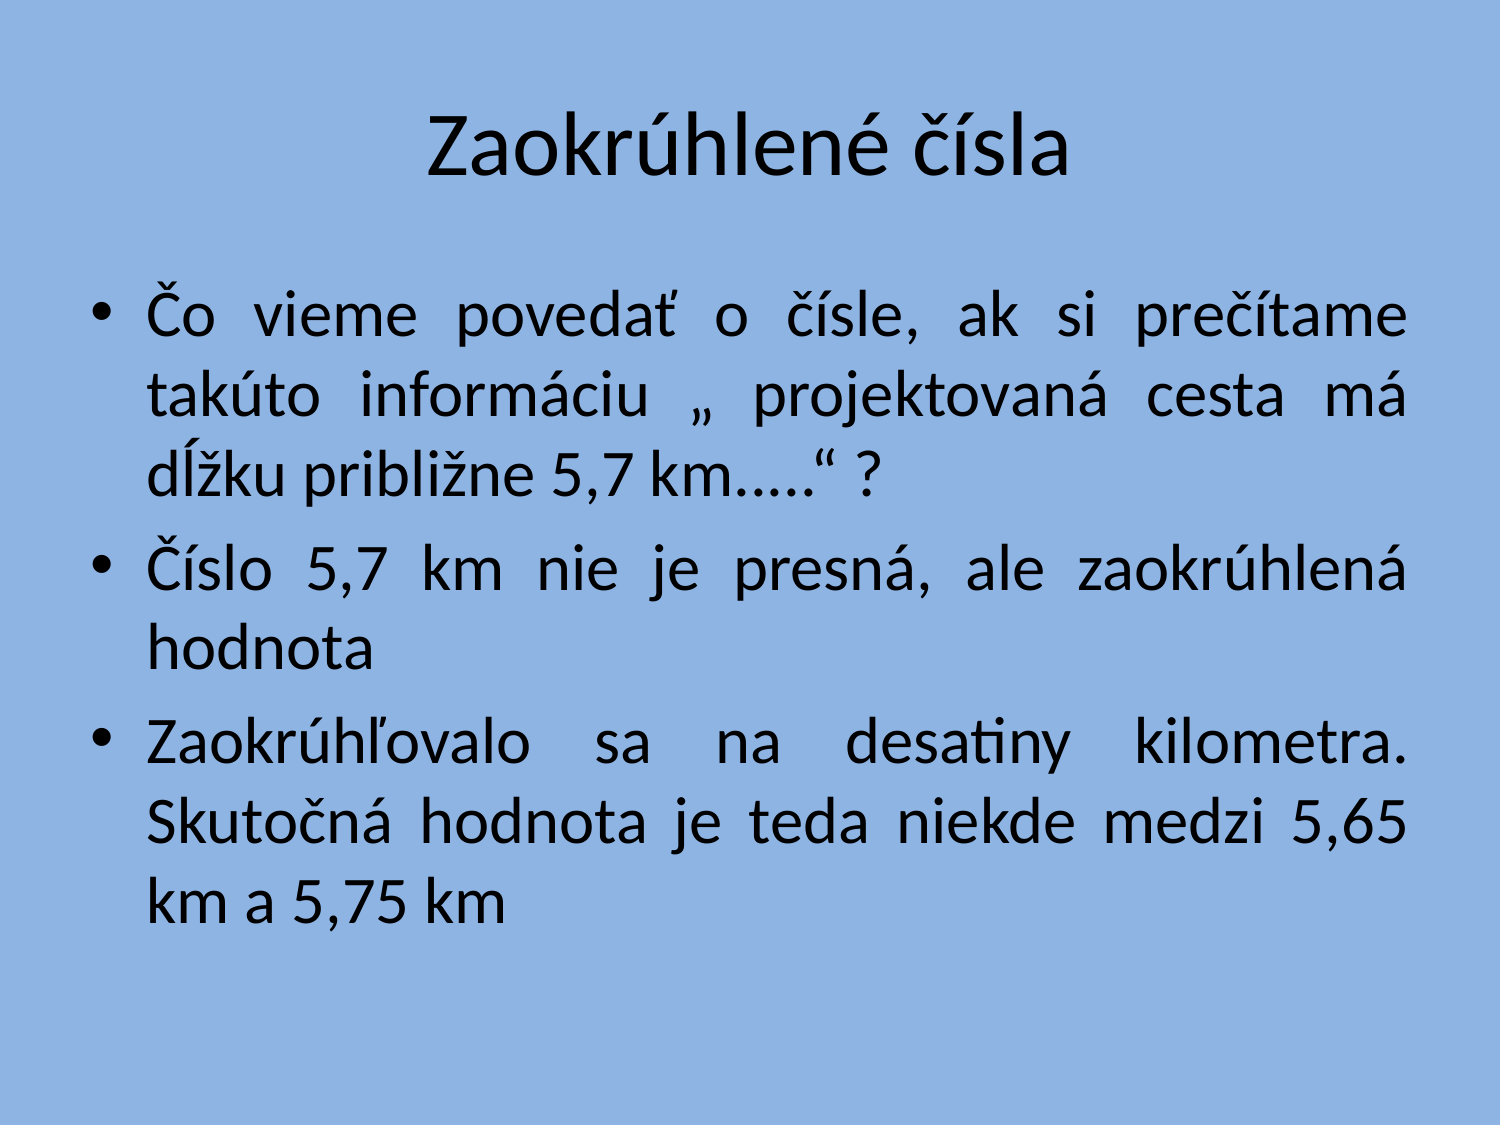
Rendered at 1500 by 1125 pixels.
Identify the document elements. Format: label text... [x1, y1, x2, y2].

list Čo vieme povedať o čísle, ak si prečítame takúto informáciu „ projektovaná cesta má dĺžku približne 5,7 km.....“ ? Číslo 5,7 km nie je presná, ale zaokrúhlená hodnota Zaokrúhľovalo sa na desatiny kilometra. Skutočná hodnota je teda niekde medzi 5,65 km a 5,75 km [75, 262, 1425, 1005]
title Zaokrúhlené čísla [75, 45, 1425, 233]
